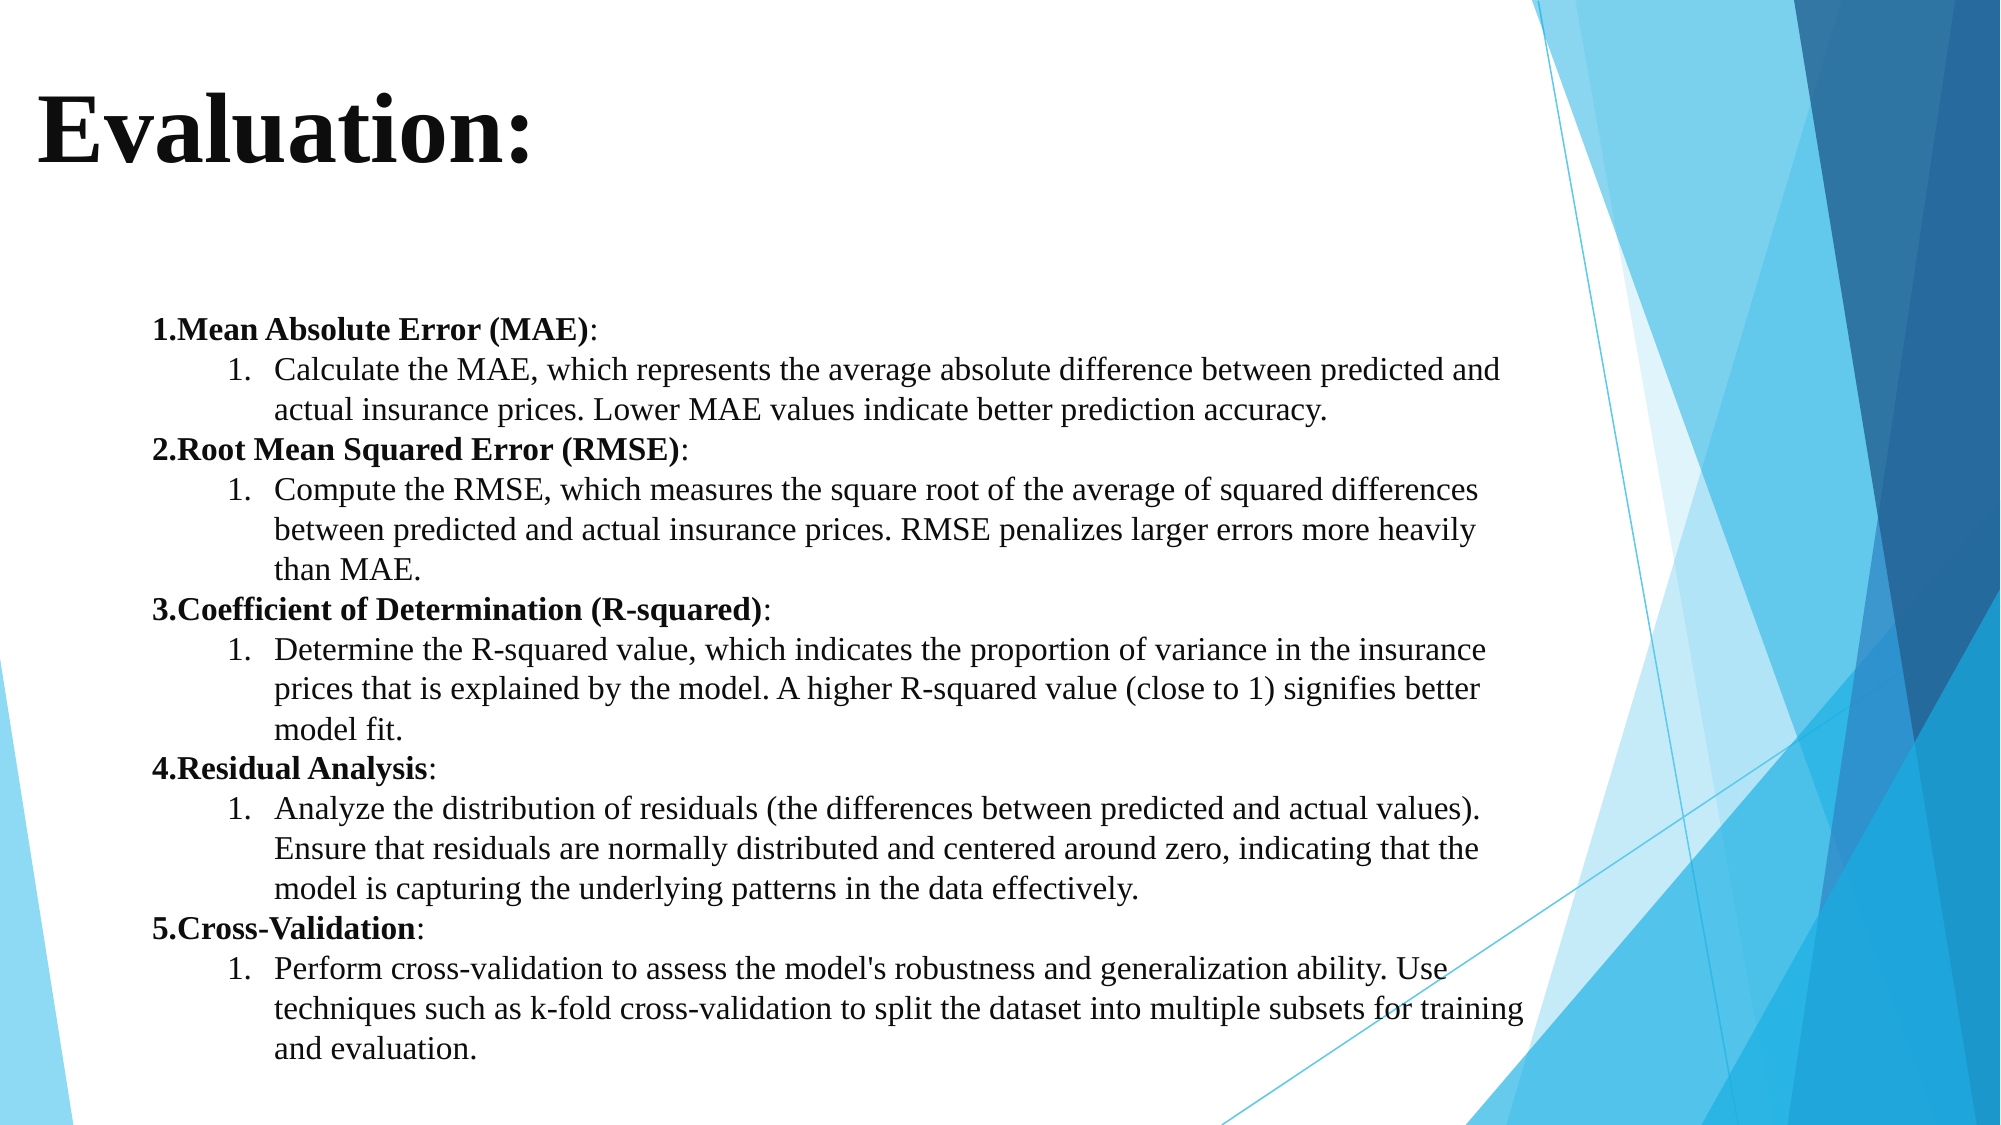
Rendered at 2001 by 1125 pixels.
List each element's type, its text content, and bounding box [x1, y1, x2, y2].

title Evaluation: [37, 62, 1790, 187]
text_box Mean Absolute Error (MAE): Calculate the MAE, which represents the average absolute difference between predicted and actual insurance prices. Lower MAE values indicate better prediction accuracy. Root Mean Squared Error (RMSE): Compute the RMSE, which measures the square root of the average of squared differences between predicted and actual insurance prices. RMSE penalizes larger errors more heavily than MAE. Coefficient of Determination (R-squared): Determine the R-squared value, which indicates the proportion of variance in the insurance prices that is explained by the model. A higher R-squared value (close to 1) signifies better model fit. Residual Analysis: Analyze the distribution of residuals (the differences between predicted and actual values). Ensure that residuals are normally distributed and centered around zero, indicating that the model is capturing the underlying patterns in the data effectively. Cross-Validation: Perform cross-validation to assess the model's robustness and generalization ability. Use techniques such as k-fold cross-validation to split the dataset into multiple subsets for training and evaluation. [137, 299, 1550, 1124]
